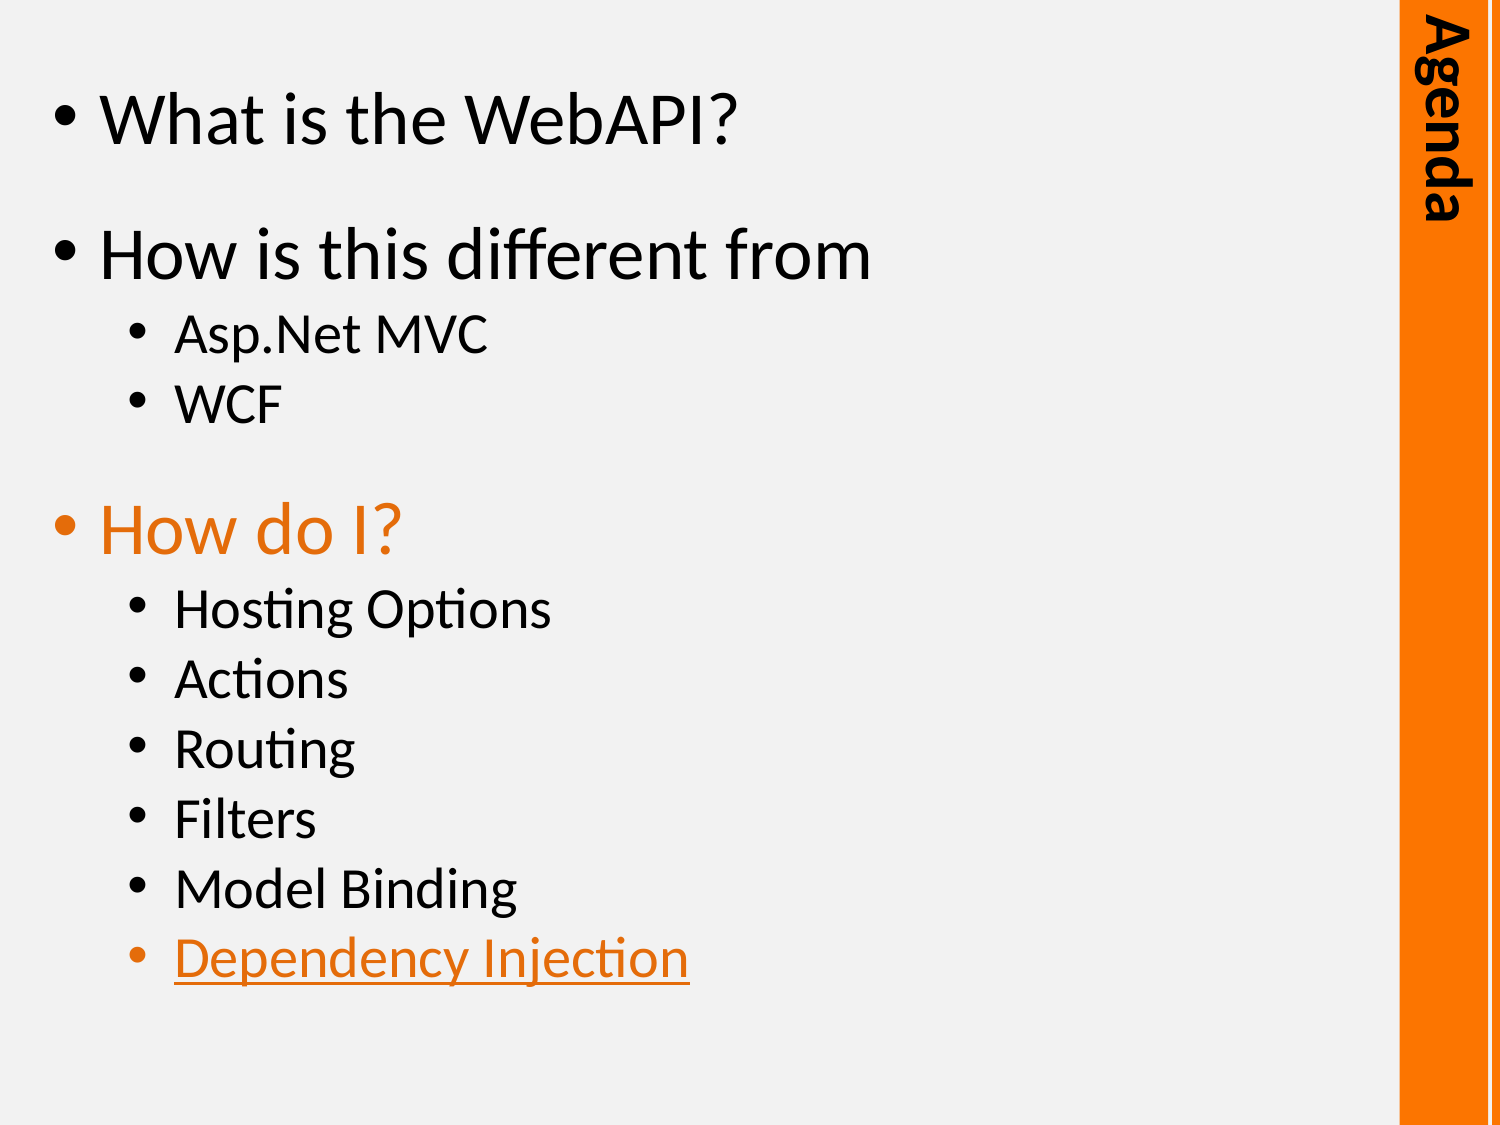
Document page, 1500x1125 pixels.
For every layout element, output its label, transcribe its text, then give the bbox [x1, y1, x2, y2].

text_box Agenda [1414, 0, 1500, 1050]
text_box What is the WebAPI? How is this different from Asp.Net MVC WCF How do I? Hosting Options Actions Routing Filters Model Binding Dependency Injection [37, 62, 1363, 997]
